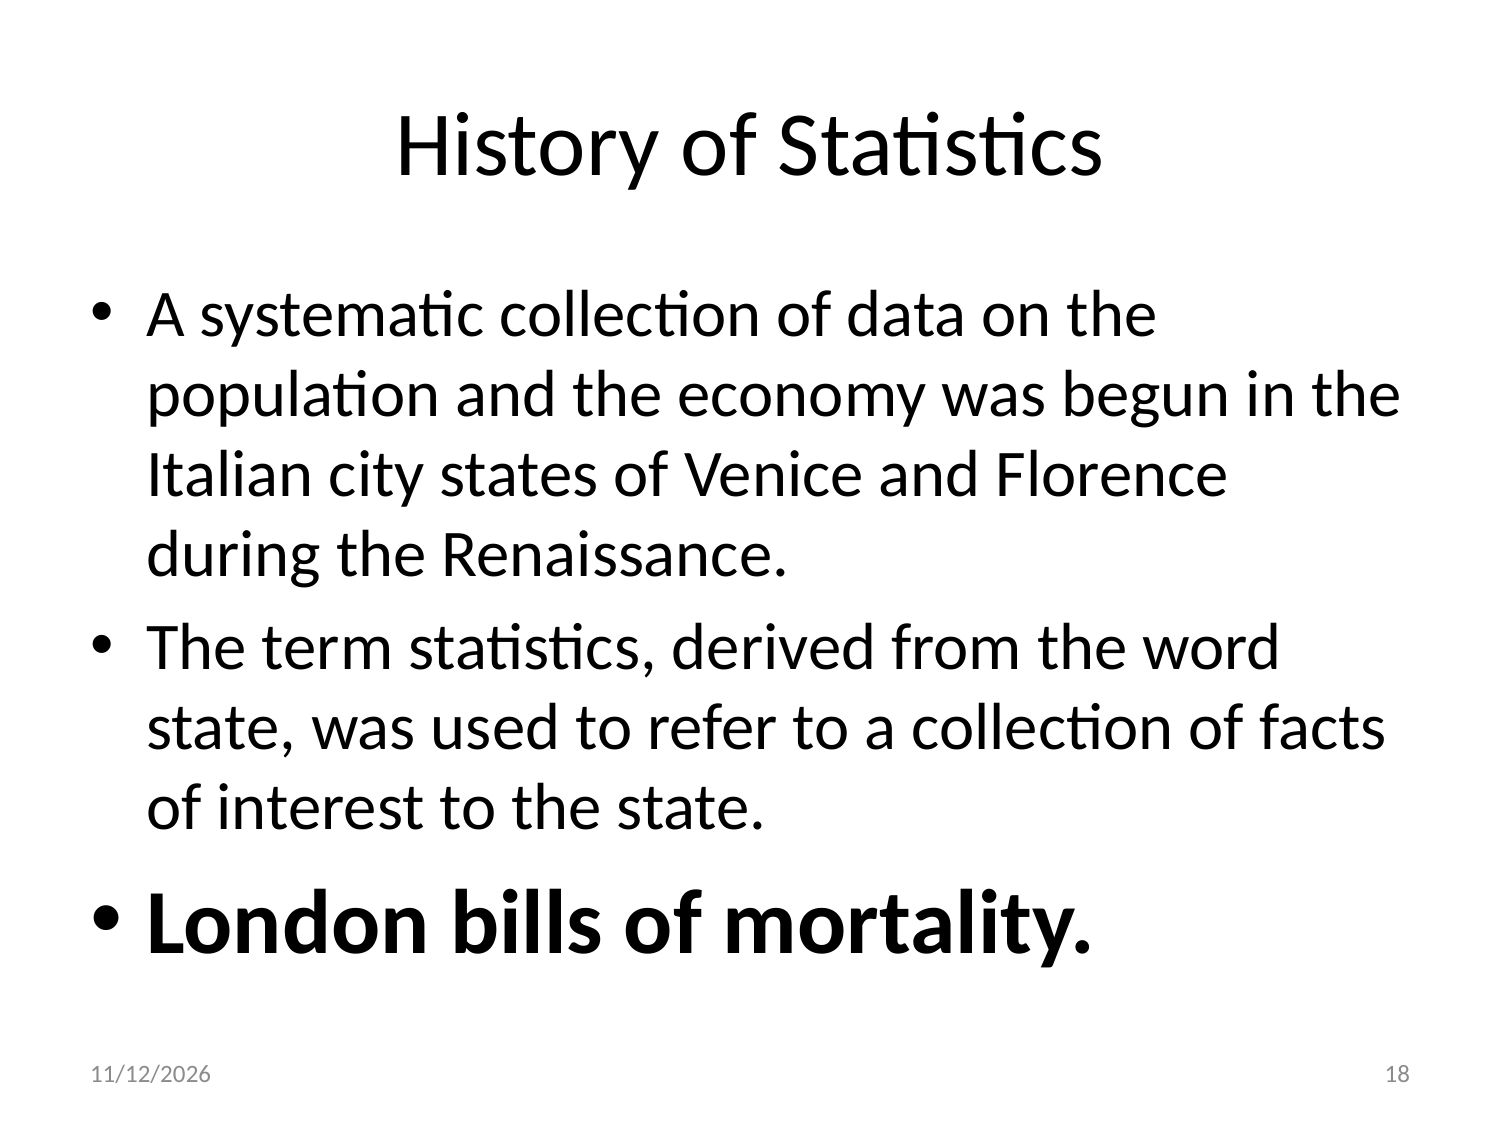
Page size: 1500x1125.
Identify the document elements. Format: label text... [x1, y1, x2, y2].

slide_number 18 [1074, 1042, 1425, 1103]
list A systematic collection of data on the population and the economy was begun in the Italian city states of Venice and Florence during the Renaissance. The term statistics, derived from the word state, was used to refer to a collection of facts of interest to the state. London bills of mortality. [75, 262, 1425, 1005]
title History of Statistics [75, 45, 1425, 233]
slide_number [75, 1042, 425, 1103]
